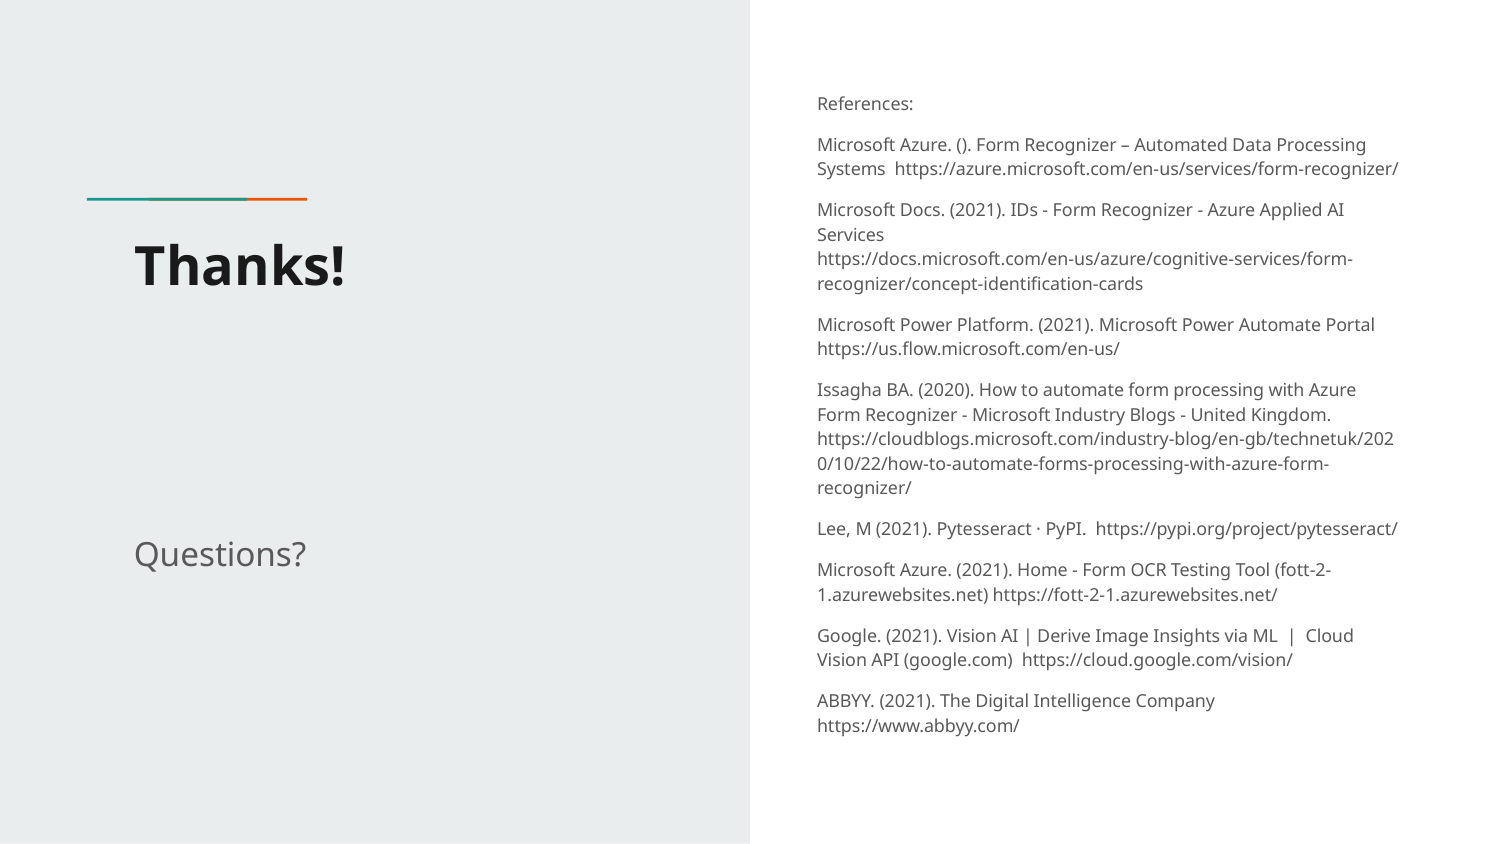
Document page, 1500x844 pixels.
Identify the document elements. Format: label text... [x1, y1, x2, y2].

subtitle Questions? [118, 518, 661, 644]
list References: Microsoft Azure. (). Form Recognizer – Automated Data Processing Systems https://azure.microsoft.com/en-us/services/form-recognizer/ Microsoft Docs. (2021). IDs - Form Recognizer - Azure Applied AI Services https://docs.microsoft.com/en-us/azure/cognitive-services/form-recognizer/concept-identification-cards Microsoft Power Platform. (2021). Microsoft Power Automate Portal https://us.flow.microsoft.com/en-us/ Issagha BA. (2020). How to automate form processing with Azure Form Recognizer - Microsoft Industry Blogs - United Kingdom. https://cloudblogs.microsoft.com/industry-blog/en-gb/technetuk/2020/10/22/how-to-automate-forms-processing-with-azure-form-recognizer/ Lee, M (2021). Pytesseract · PyPI. https://pypi.org/project/pytesseract/ Microsoft Azure. (2021). Home - Form OCR Testing Tool (fott-2-1.azurewebsites.net) https://fott-2-1.azurewebsites.net/ Google. (2021). Vision AI | Derive Image Insights via ML | Cloud Vision API (google.com) https://cloud.google.com/vision/ ABBYY. (2021). The Digital Intelligence Company https://www.abbyy.com/ [802, 74, 1417, 766]
title Thanks! [119, 216, 662, 494]
